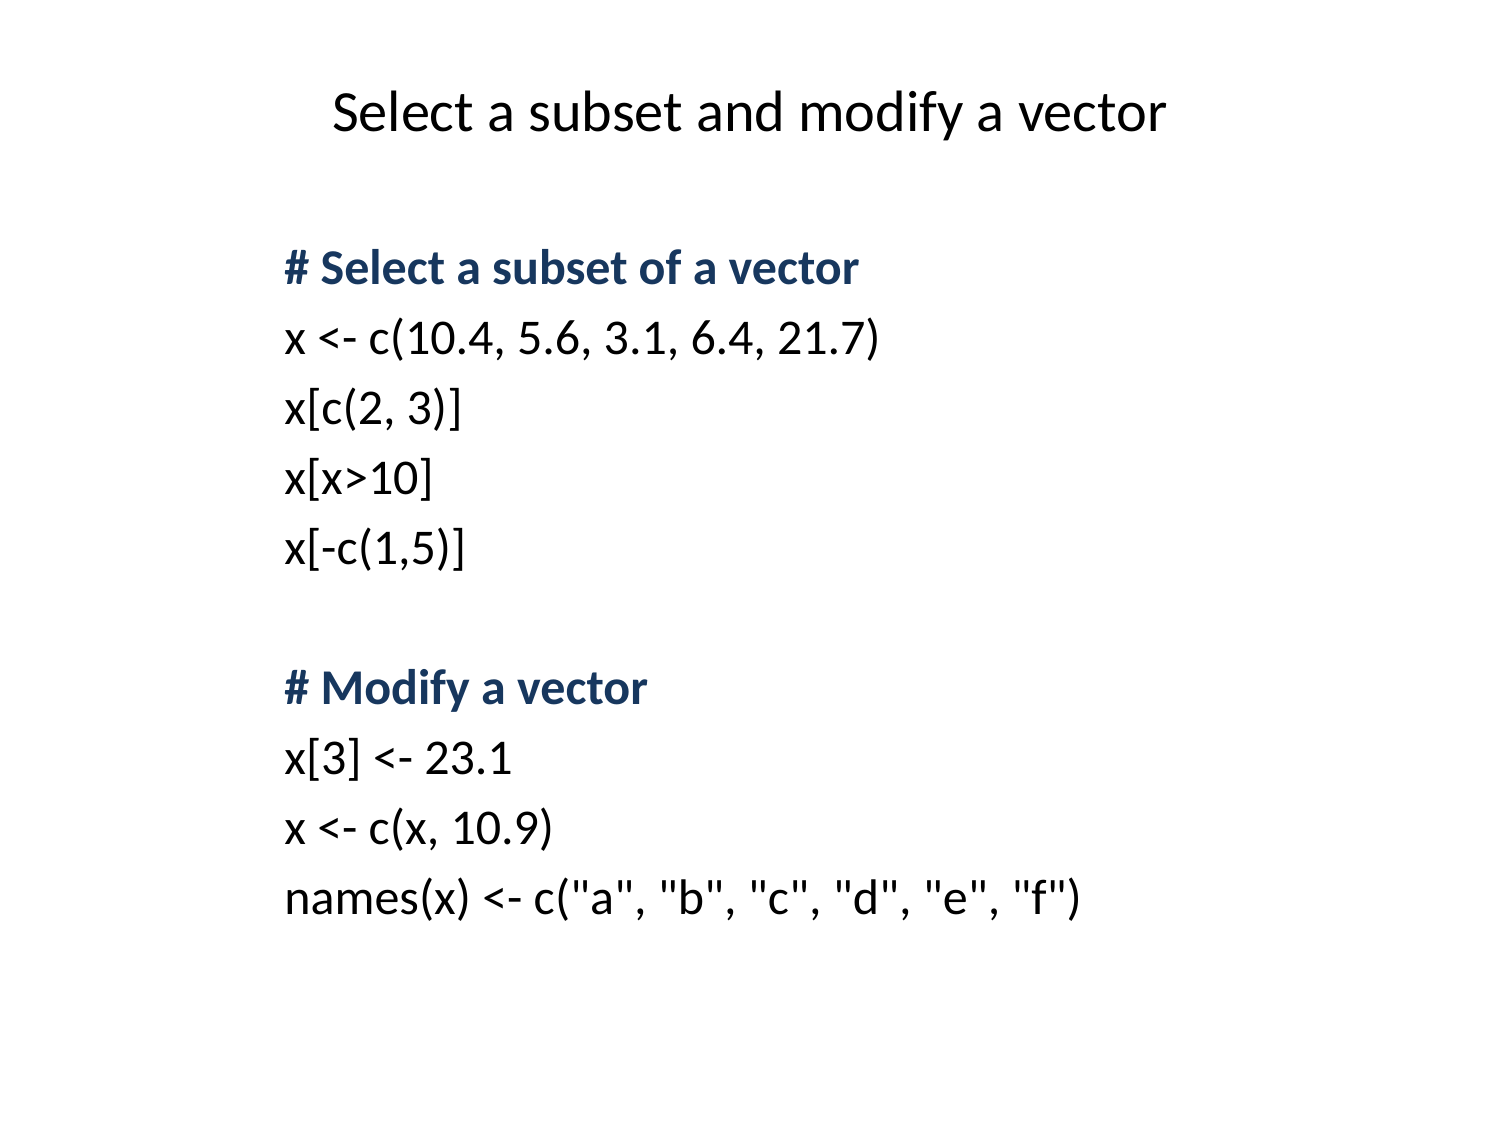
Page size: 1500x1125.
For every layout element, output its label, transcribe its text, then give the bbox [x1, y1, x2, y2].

title Select a subset and modify a vector [75, 45, 1425, 172]
list # Select a subset of a vector x <- c(10.4, 5.6, 3.1, 6.4, 21.7) x[c(2, 3)] x[x>10] x[-c(1,5)] # Modify a vector x[3] <- 23.1 x <- c(x, 10.9) names(x) <- c("a", "b", "c", "d", "e", "f") [269, 227, 1253, 1005]
